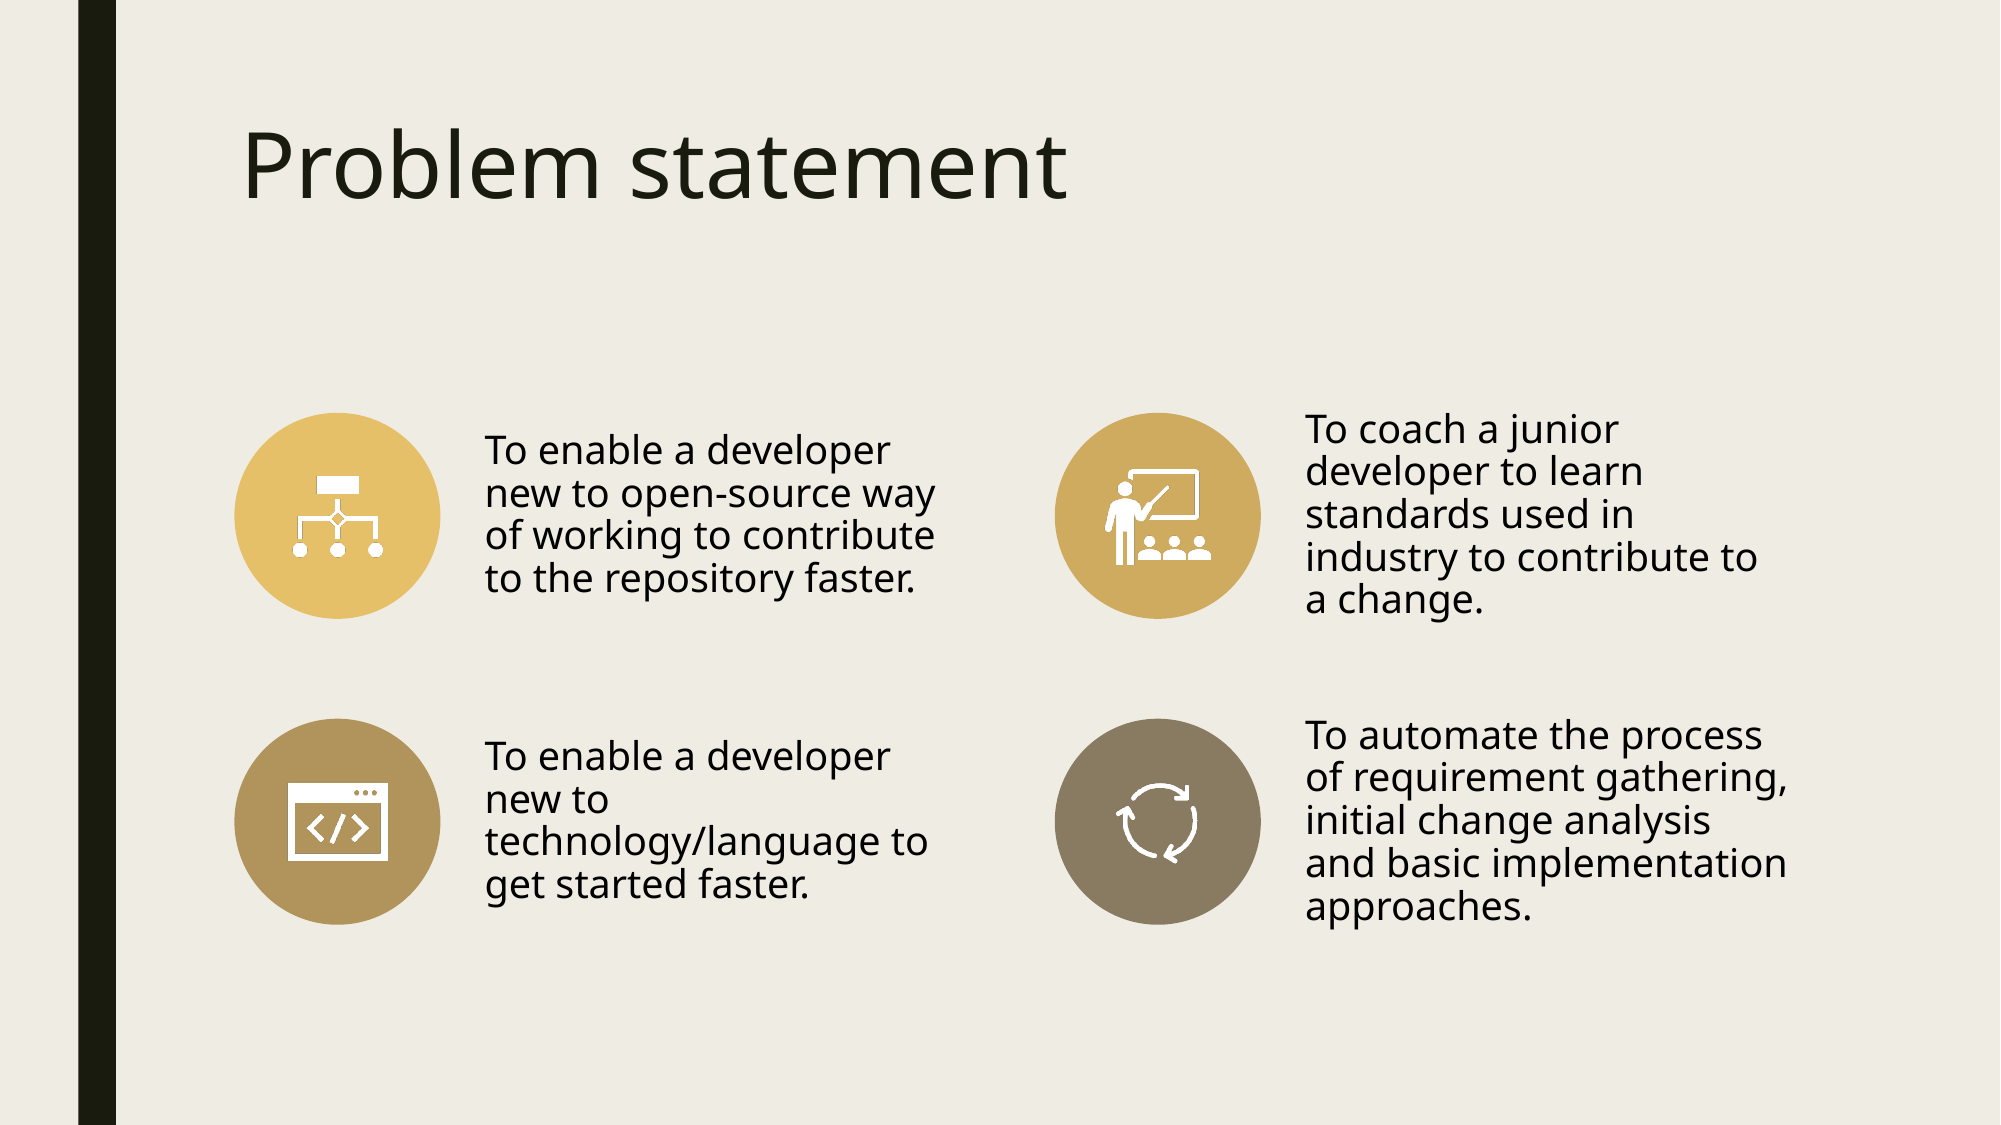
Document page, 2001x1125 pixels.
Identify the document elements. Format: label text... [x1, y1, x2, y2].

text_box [234, 412, 971, 619]
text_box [1054, 412, 1791, 619]
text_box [1054, 718, 1791, 925]
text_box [234, 718, 971, 925]
title Problem statement [225, 112, 1800, 357]
